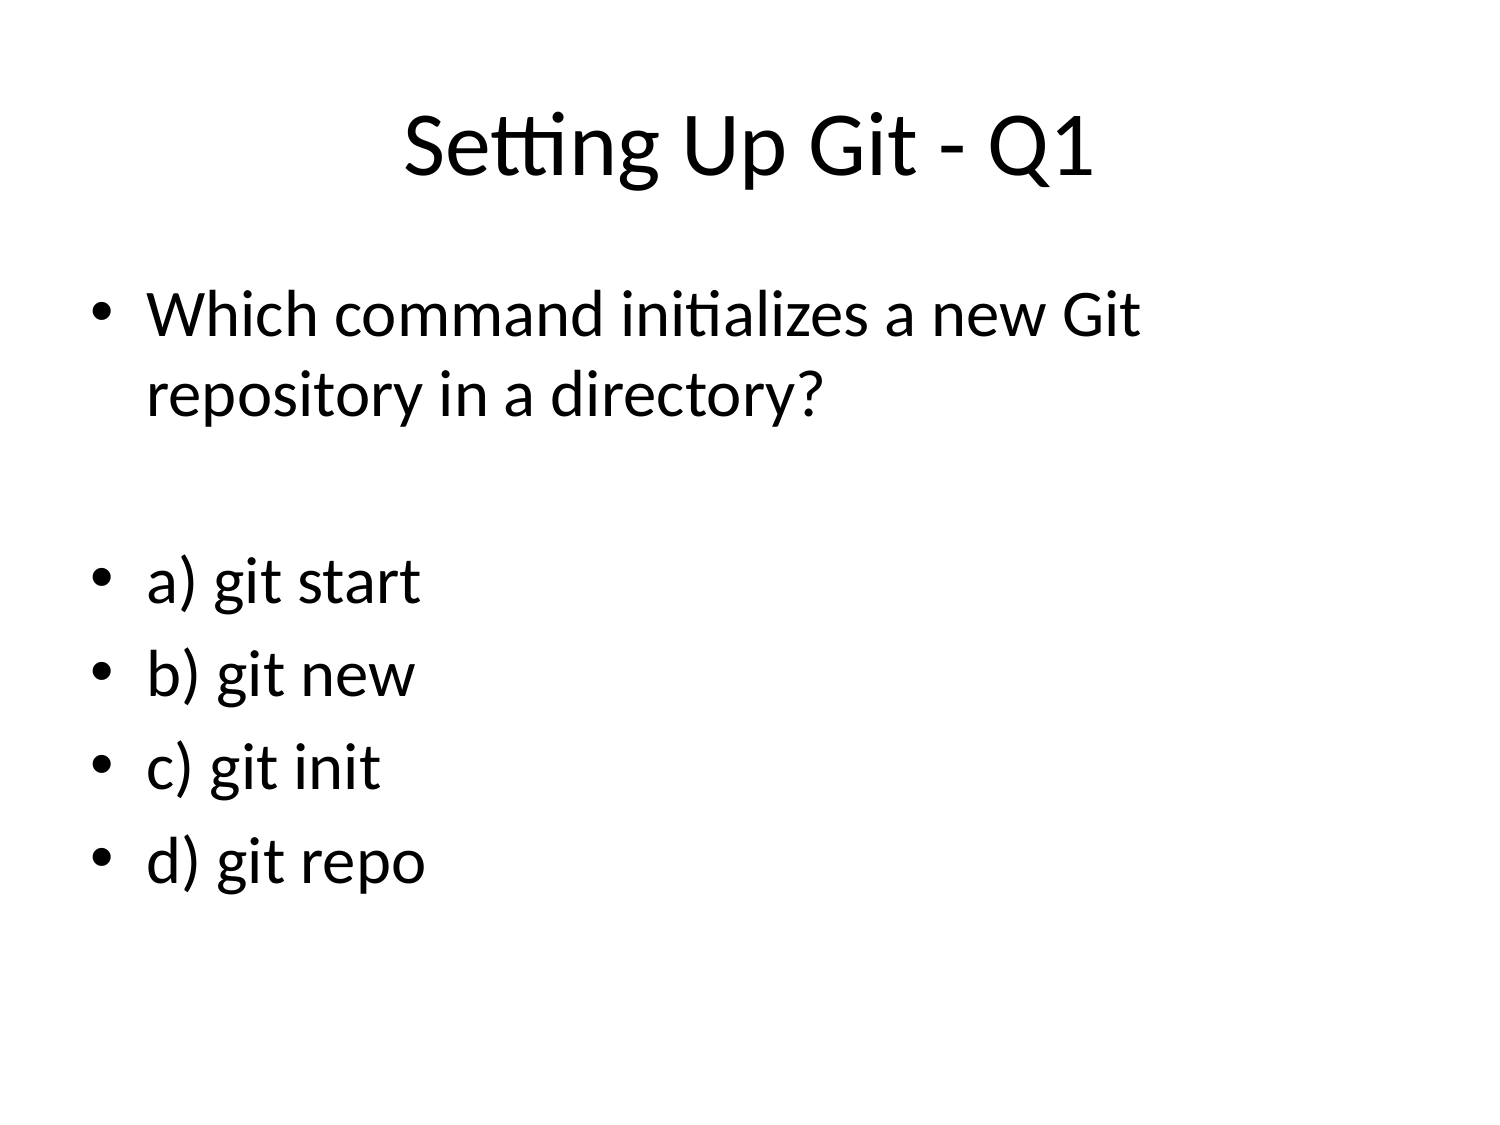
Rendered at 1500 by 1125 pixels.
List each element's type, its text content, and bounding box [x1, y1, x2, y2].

list Which command initializes a new Git repository in a directory? a) git start b) git new c) git init d) git repo [75, 262, 1425, 1005]
title Setting Up Git - Q1 [75, 45, 1425, 233]
